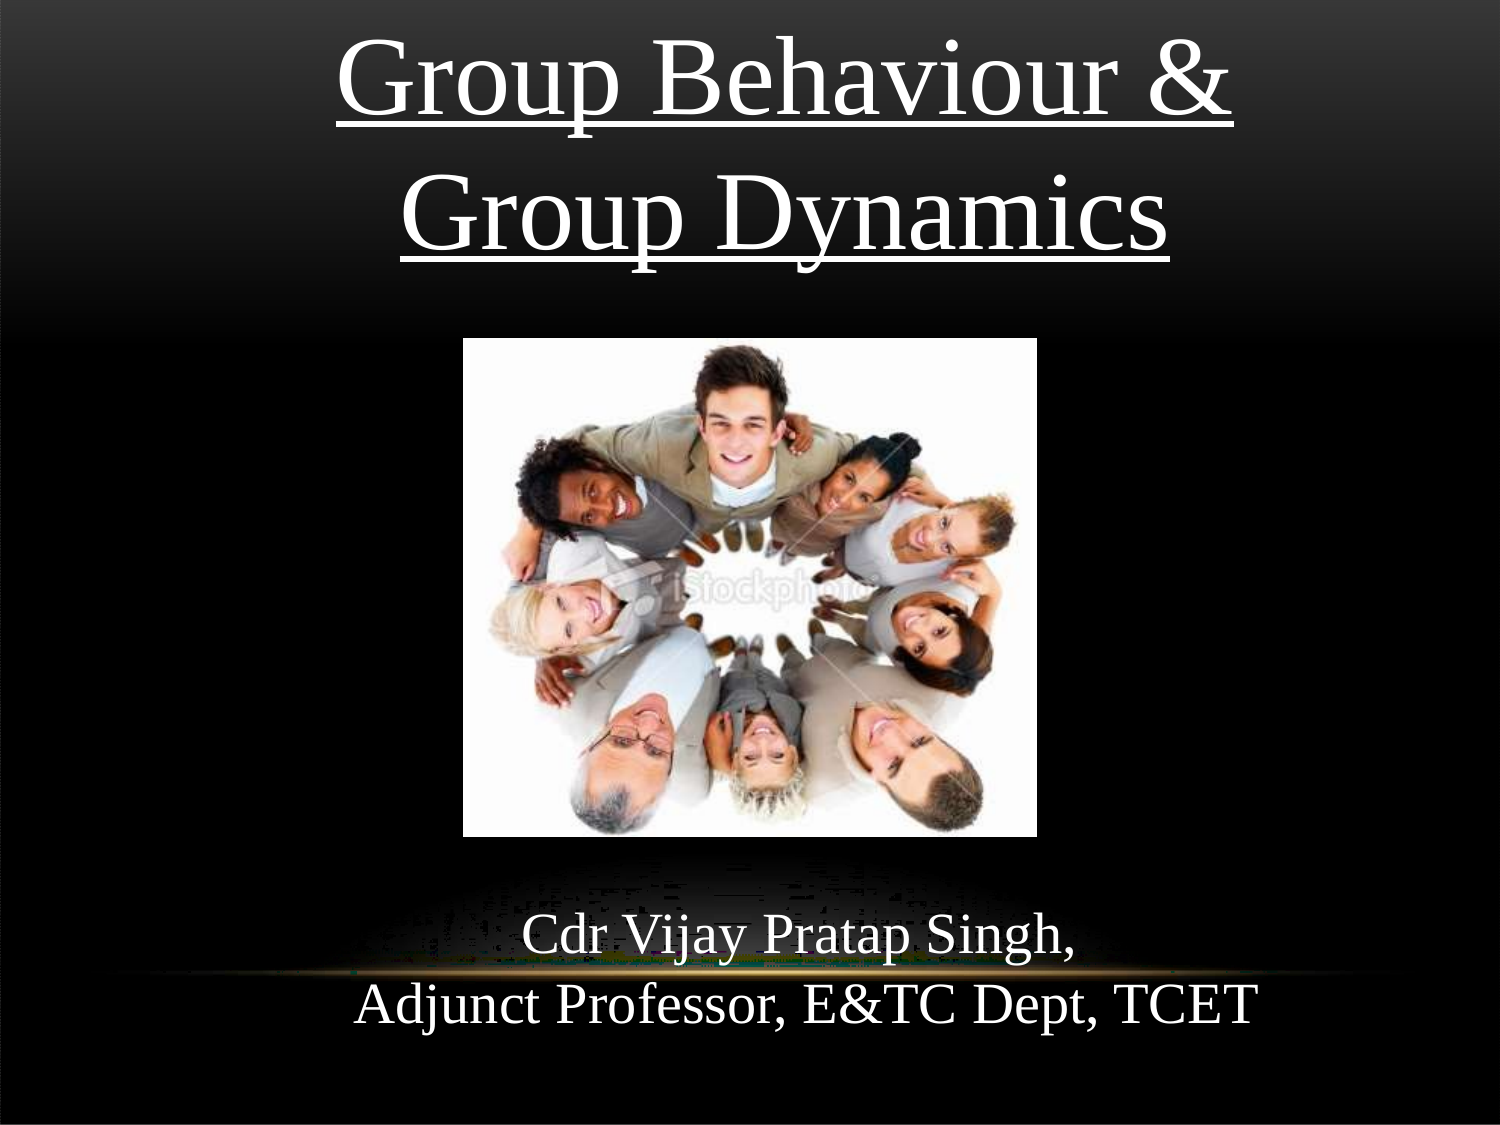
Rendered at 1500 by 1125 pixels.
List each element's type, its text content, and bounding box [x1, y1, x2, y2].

picture [0, 0, 1500, 1125]
text_box Cdr Vijay Pratap Singh, Adjunct Professor, E&TC Dept, TCET [300, 887, 1313, 1043]
title Group Behaviour & Group Dynamics [212, 0, 1326, 273]
text_box [462, 337, 1038, 838]
